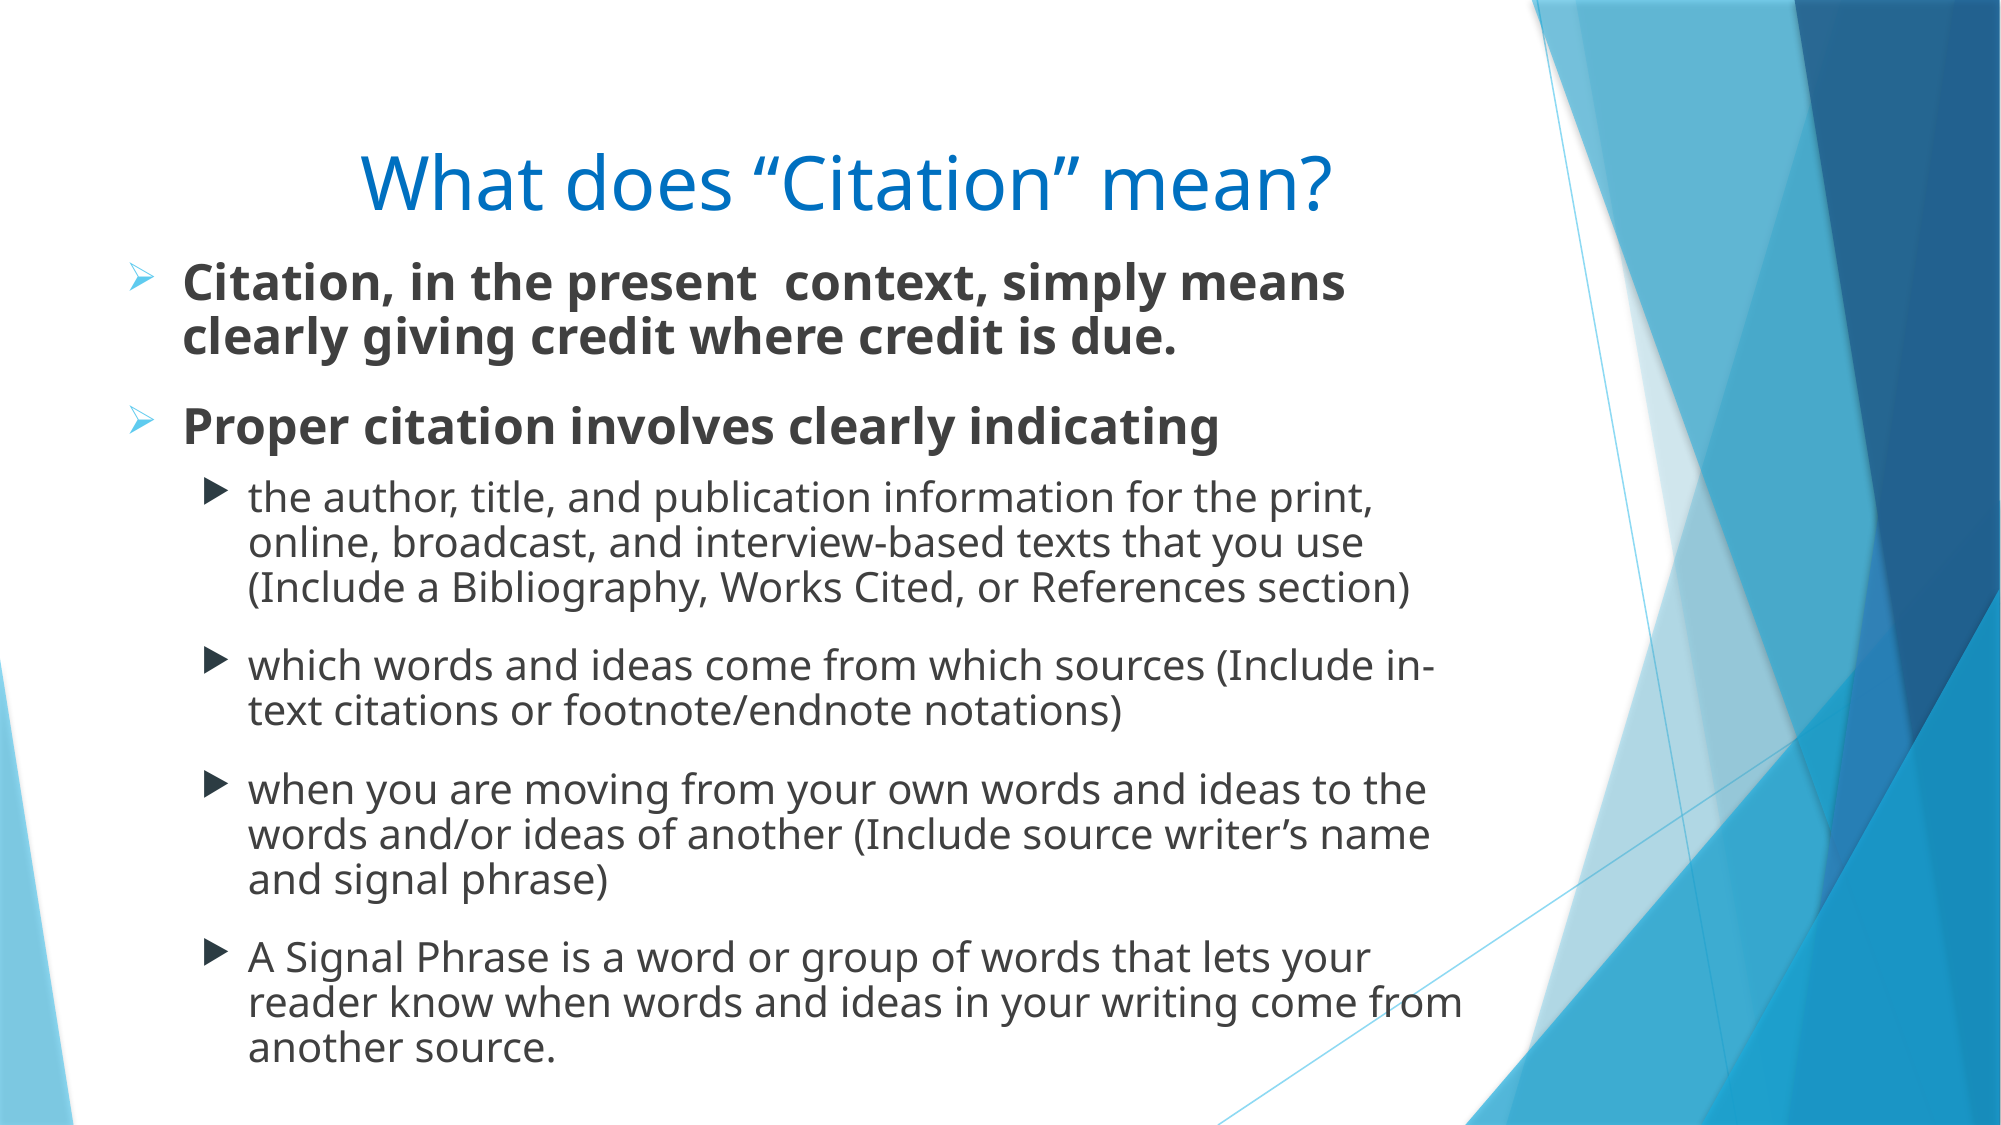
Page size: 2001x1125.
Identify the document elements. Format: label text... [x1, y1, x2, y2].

list Citation, in the present context, simply means clearly giving credit where credit is due. Proper citation involves clearly indicating the author, title, and publication information for the print, online, broadcast, and interview-based texts that you use (Include a Bibliography, Works Cited, or References section) which words and ideas come from which sources (Include in-text citations or footnote/endnote notations) when you are moving from your own words and ideas to the words and/or ideas of another (Include source writer’s name and signal phrase) A Signal Phrase is a word or group of words that lets your reader know when words and ideas in your writing come from another source. [111, 249, 1522, 1104]
title What does “Citation” mean? [111, 127, 1522, 249]
